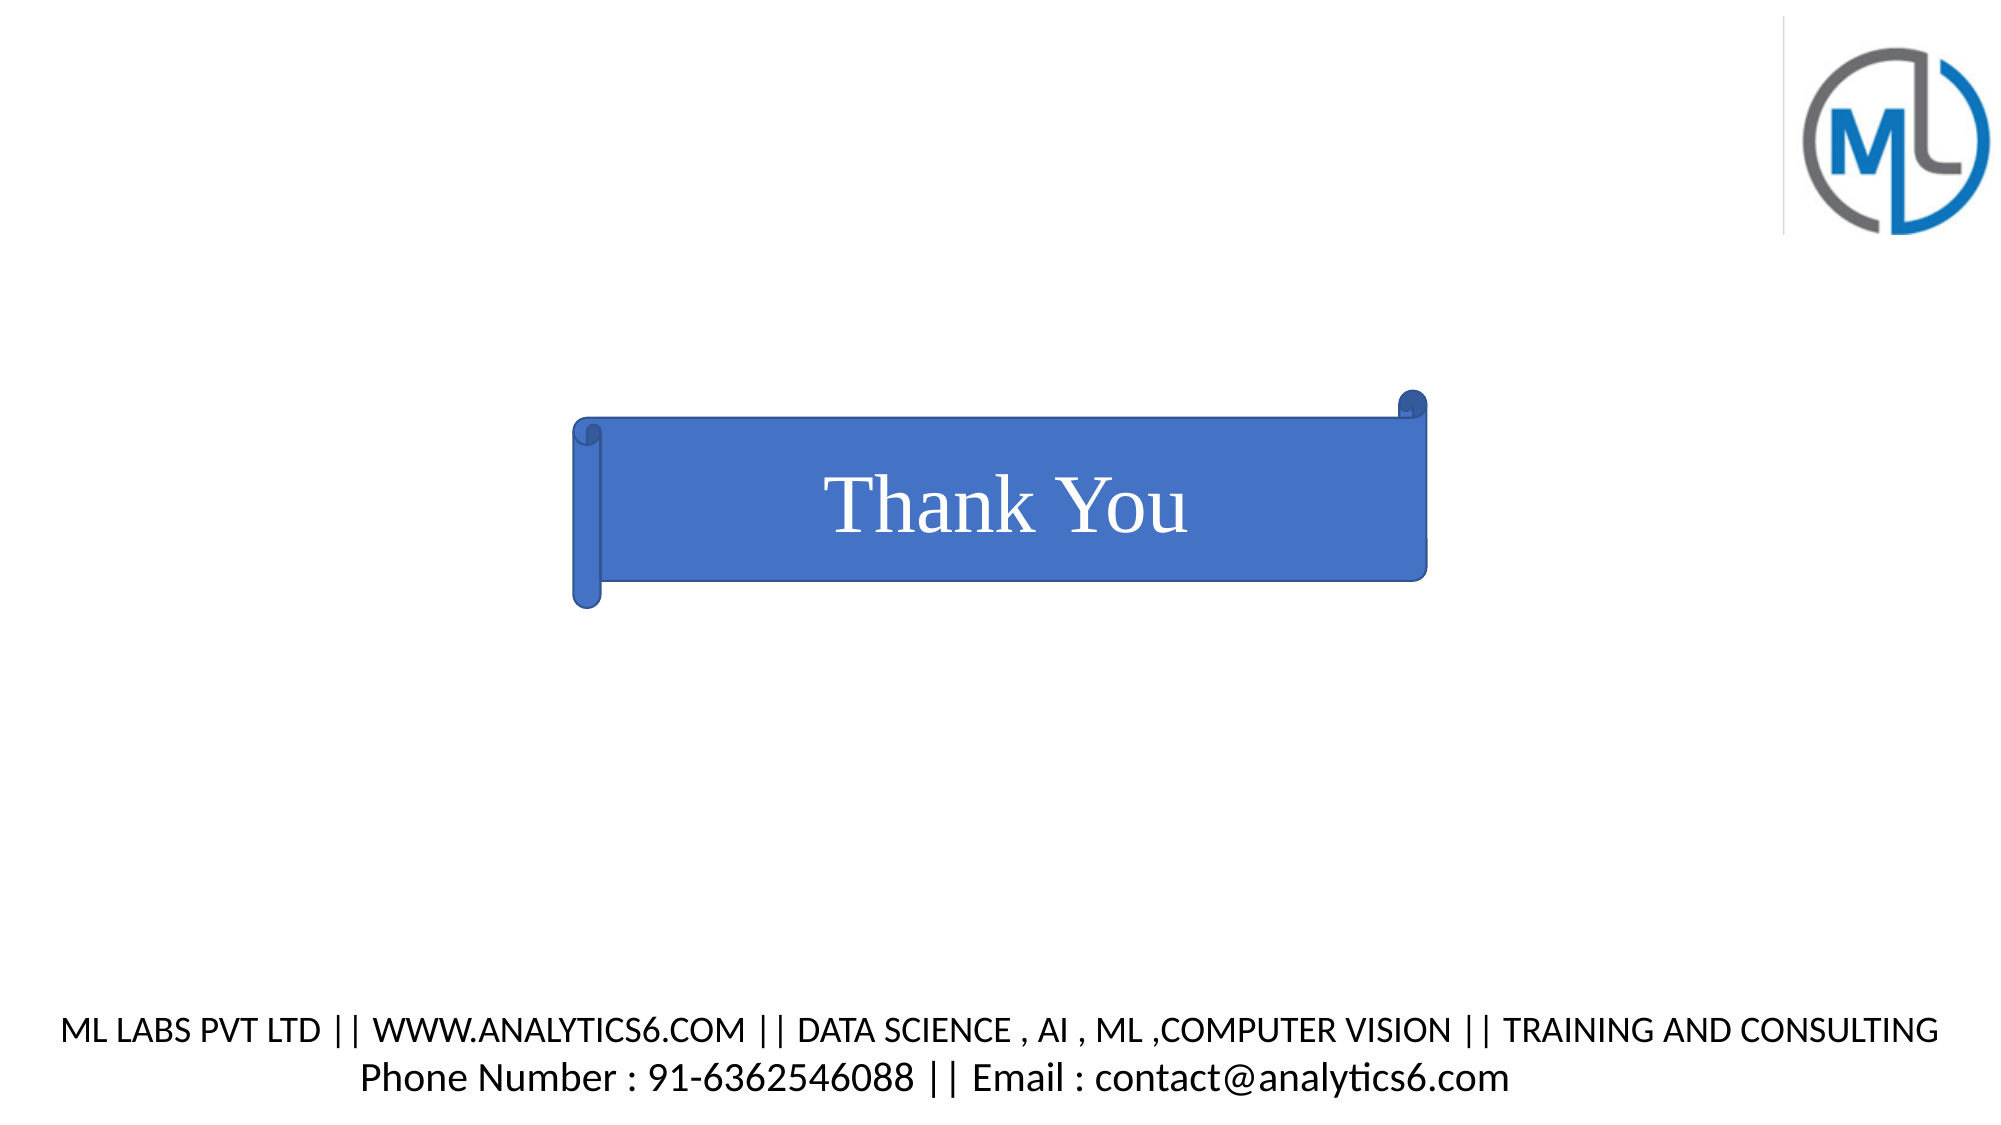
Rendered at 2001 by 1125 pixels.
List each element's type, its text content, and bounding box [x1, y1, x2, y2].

text_box ML LABS PVT LTD || WWW.ANALYTICS6.COM || DATA SCIENCE , AI , ML ,COMPUTER VISION || TRAINING AND CONSULTING Phone Number : 91-6362546088 || Email : contact@analytics6.com [45, 997, 2000, 1108]
picture [1781, 16, 2000, 236]
text_box Thank You [572, 389, 1428, 610]
